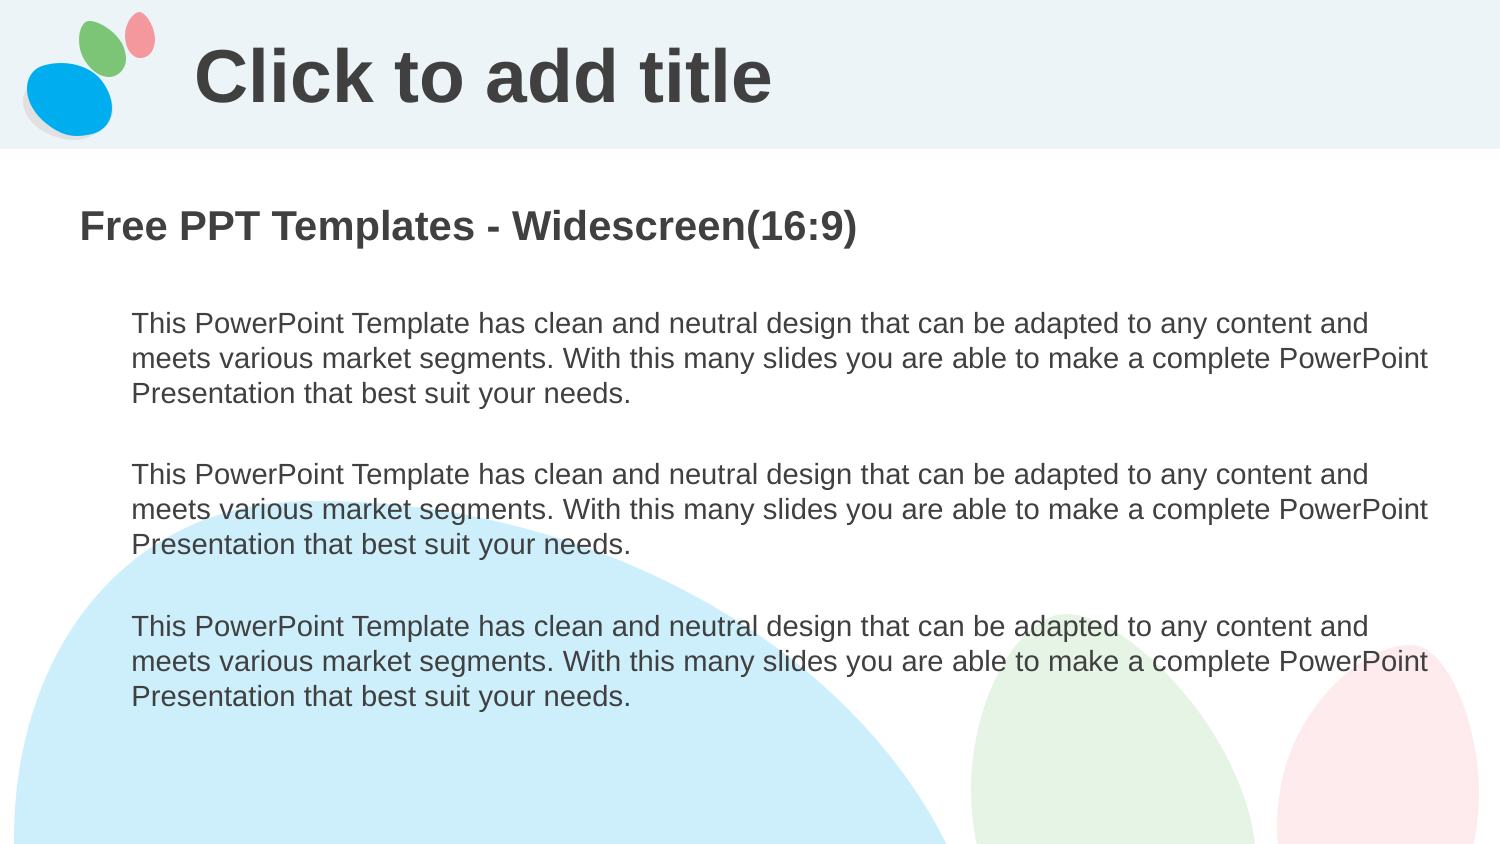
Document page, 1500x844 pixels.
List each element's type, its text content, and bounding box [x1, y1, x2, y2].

picture [0, 0, 1500, 844]
list This PowerPoint Template has clean and neutral design that can be adapted to any content and meets various market segments. With this many slides you are able to make a complete PowerPoint Presentation that best suit your needs. This PowerPoint Template has clean and neutral design that can be adapted to any content and meets various market segments. With this many slides you are able to make a complete PowerPoint Presentation that best suit your needs. This PowerPoint Template has clean and neutral design that can be adapted to any content and meets various market segments. With this many slides you are able to make a complete PowerPoint Presentation that best suit your needs. [66, 296, 1461, 788]
title Click to add title [159, 0, 1500, 146]
list Free PPT Templates - Widescreen(16:9) [64, 185, 1459, 262]
